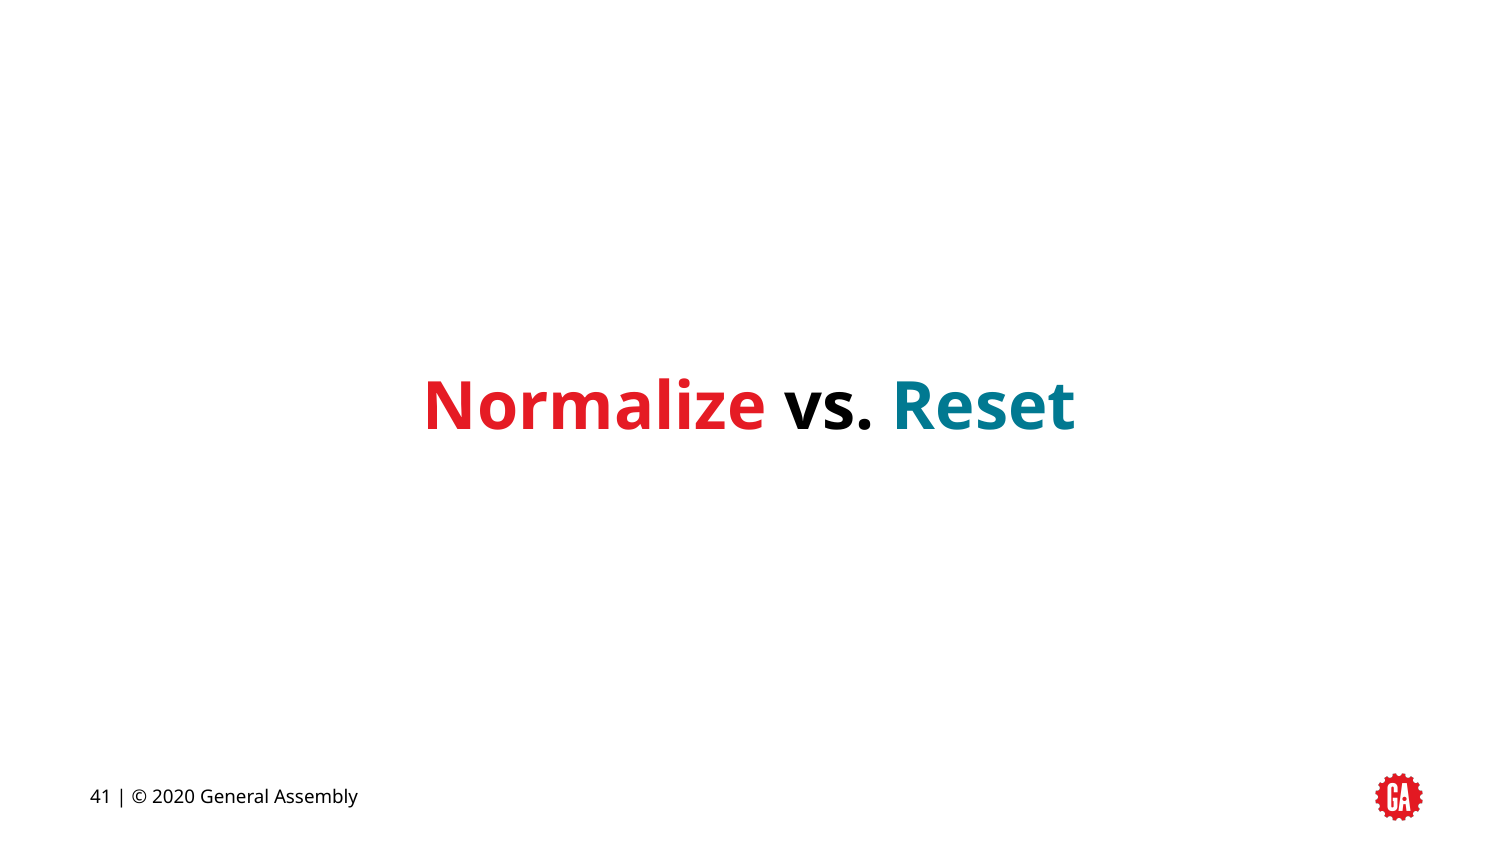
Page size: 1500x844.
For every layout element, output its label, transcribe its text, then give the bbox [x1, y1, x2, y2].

text_box 41 | © 2020 General Assembly [74, 764, 545, 830]
title Normalize vs. Reset [125, 297, 1375, 509]
picture [1373, 771, 1425, 823]
